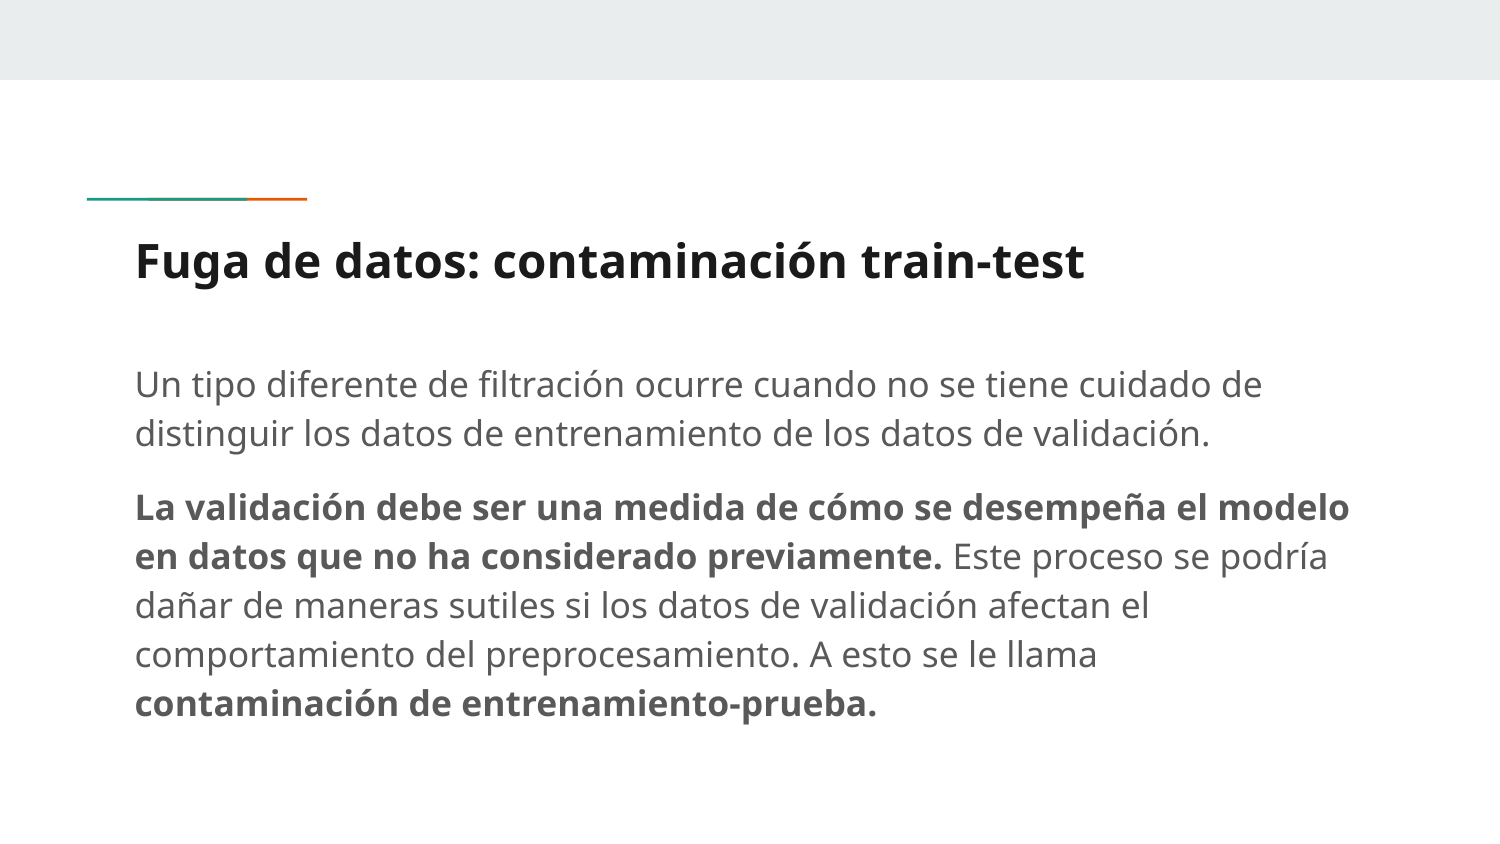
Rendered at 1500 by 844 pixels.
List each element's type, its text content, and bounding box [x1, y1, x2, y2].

title Fuga de datos: contaminación train-test [119, 216, 1381, 305]
list Un tipo diferente de filtración ocurre cuando no se tiene cuidado de distinguir los datos de entrenamiento de los datos de validación. La validación debe ser una medida de cómo se desempeña el modelo en datos que no ha considerado previamente. Este proceso se podría dañar de maneras sutiles si los datos de validación afectan el comportamiento del preprocesamiento. A esto se le llama contaminación de entrenamiento-prueba. [119, 341, 1381, 712]
